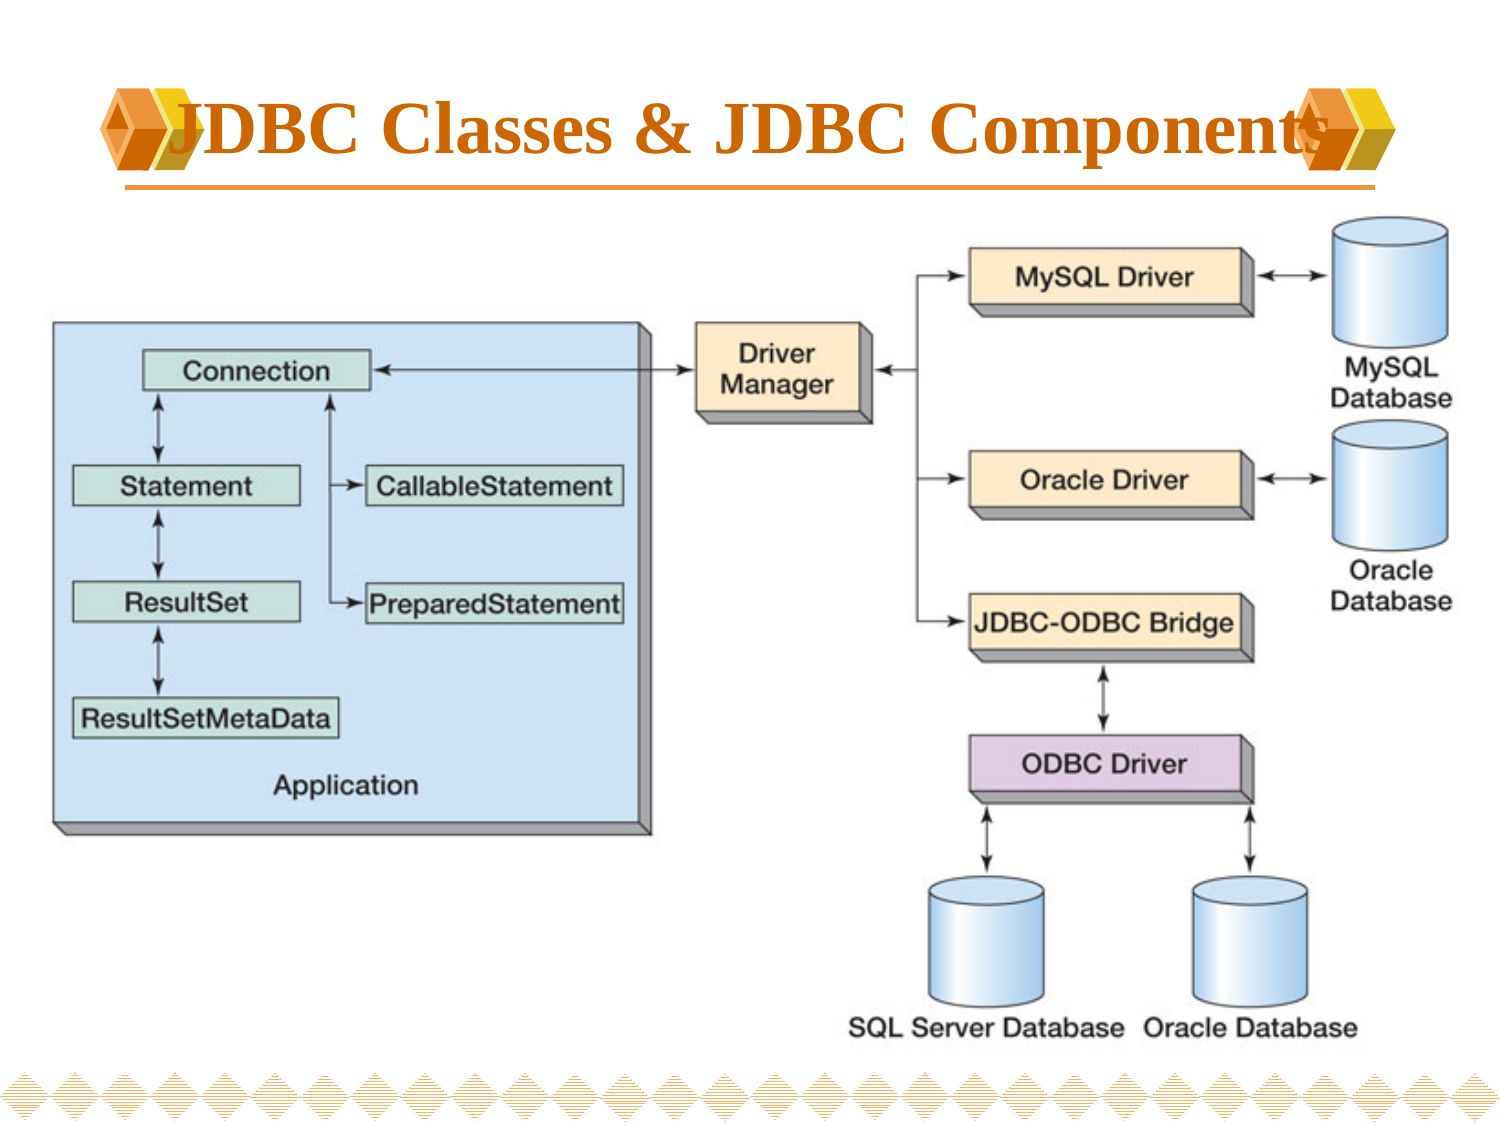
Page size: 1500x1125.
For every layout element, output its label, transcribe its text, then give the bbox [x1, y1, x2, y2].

title JDBC Classes & JDBC Components [75, 59, 1425, 188]
picture [40, 206, 1460, 1058]
